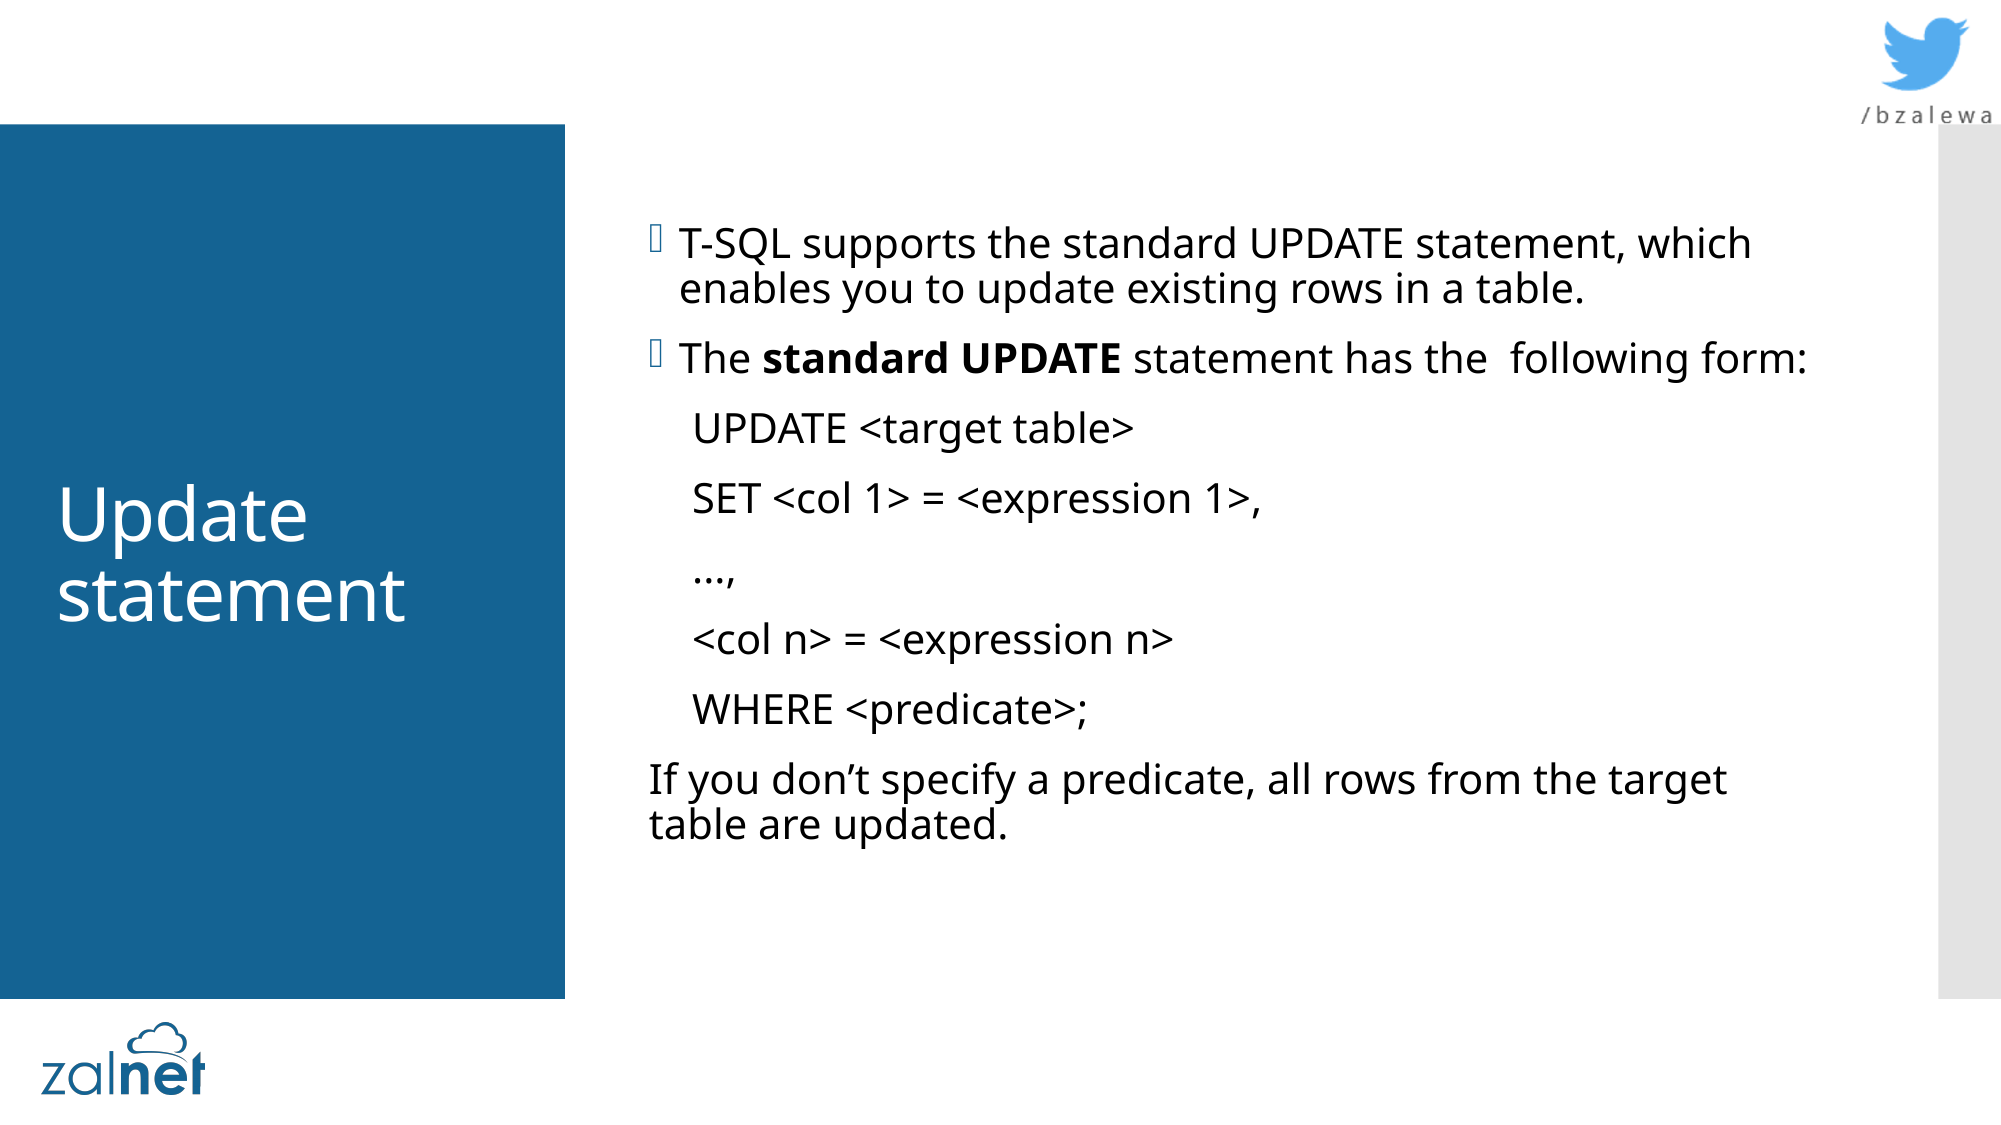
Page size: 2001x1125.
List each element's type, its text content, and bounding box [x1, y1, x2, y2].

list T-SQL supports the standard UPDATE statement, which enables you to update existing rows in a table. The standard UPDATE statement has the following form: UPDATE <target table> SET <col 1> = <expression 1>, ..., <col n> = <expression n> WHERE <predicate>; If you don’t specify a predicate, all rows from the target table are updated. [634, 150, 1834, 991]
title Update statement [41, 184, 525, 940]
picture [41, 1022, 206, 1096]
picture [1844, 12, 1999, 125]
